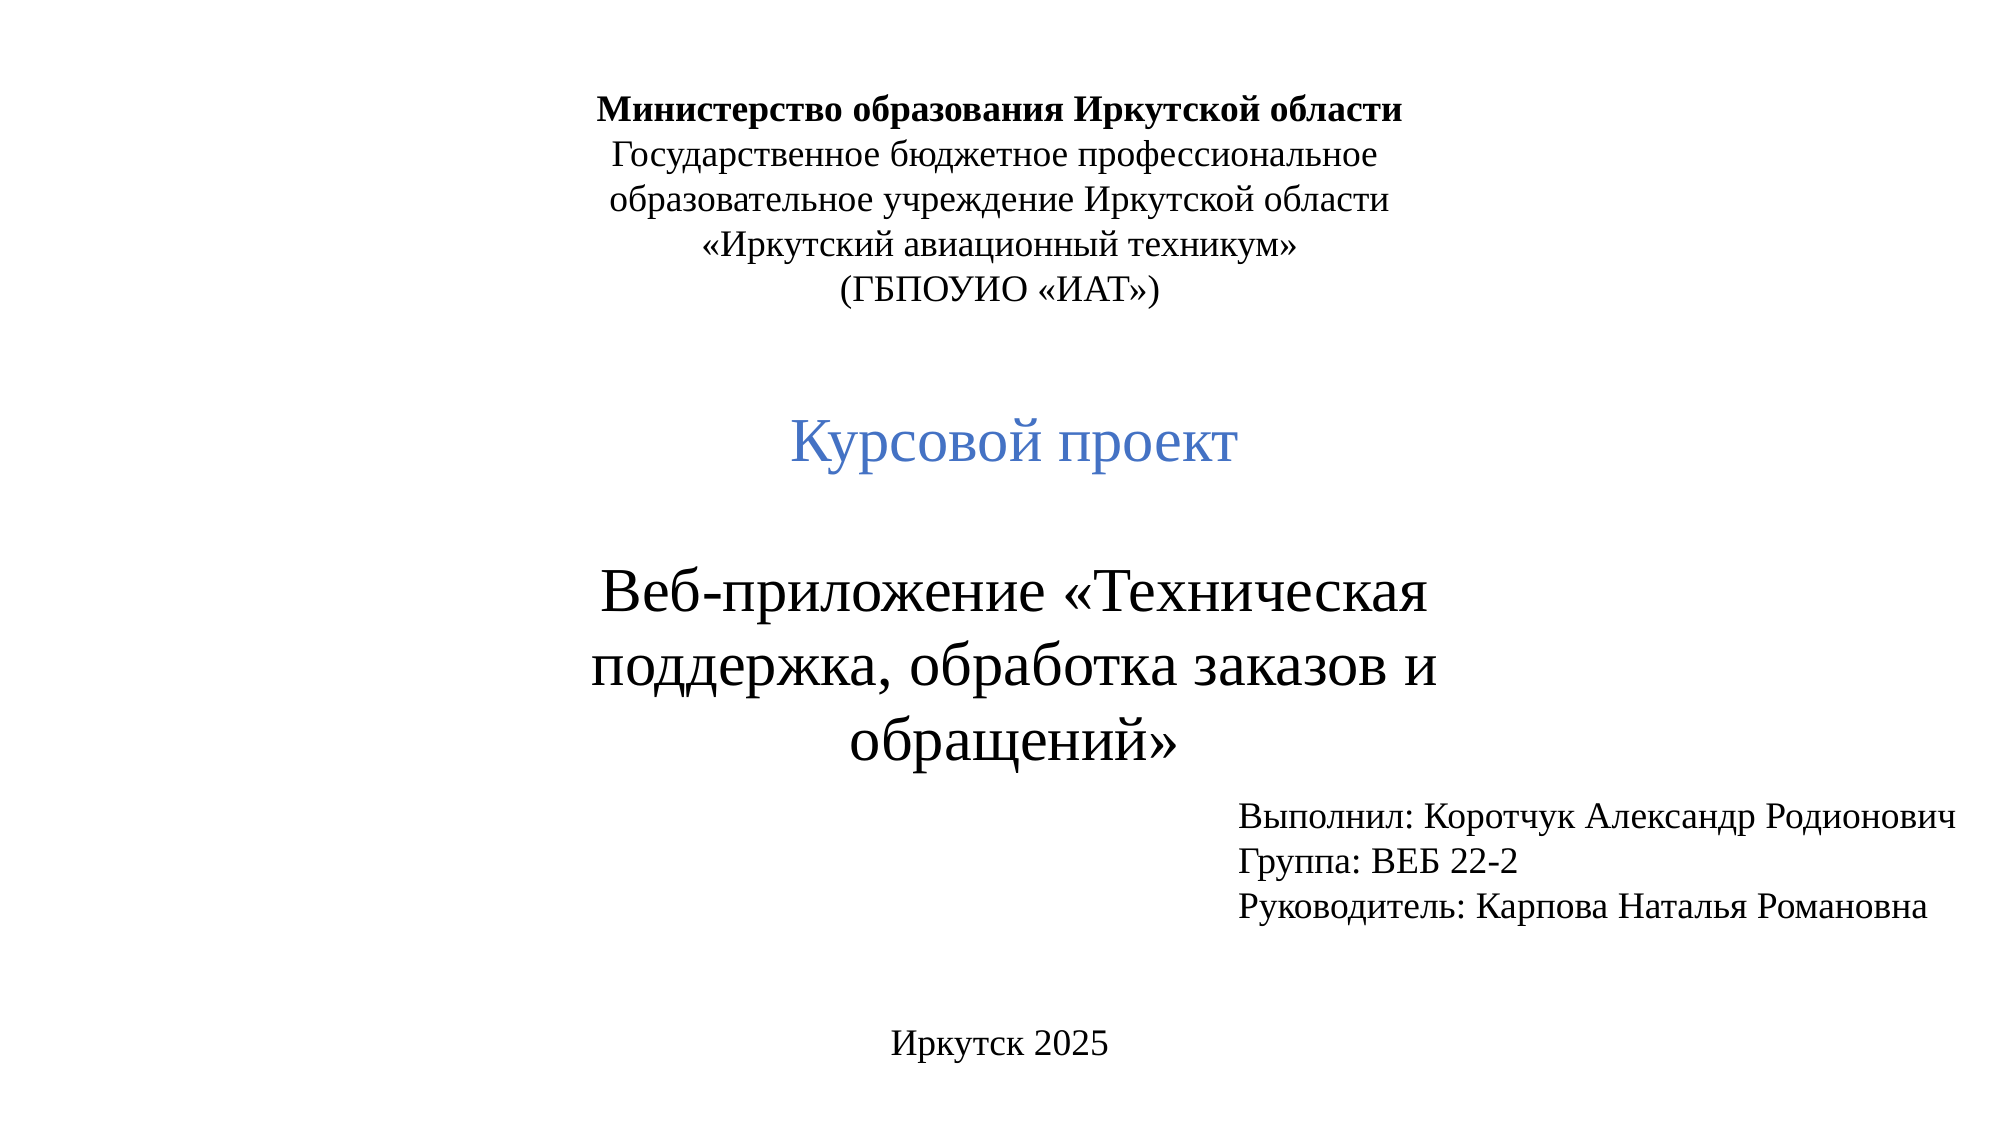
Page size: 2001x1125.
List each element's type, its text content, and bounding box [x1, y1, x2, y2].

text_box Выполнил: Коротчук Александр Родионович Группа: ВЕБ 22-2 Руководитель: Карпова Наталья Романовна [1223, 783, 2000, 933]
text_box Курсовой проект Веб-приложение «Техническая поддержка, обработка заказов и обращений» [499, 391, 1500, 781]
text_box Министерство образования Иркутской области Государственное бюджетное профессиональное образовательное учреждение Иркутской области «Иркутский авиационный техникум» (ГБПОУИО «ИАТ») [499, 76, 1500, 317]
text_box Иркутск 2025 [875, 1010, 1125, 1071]
